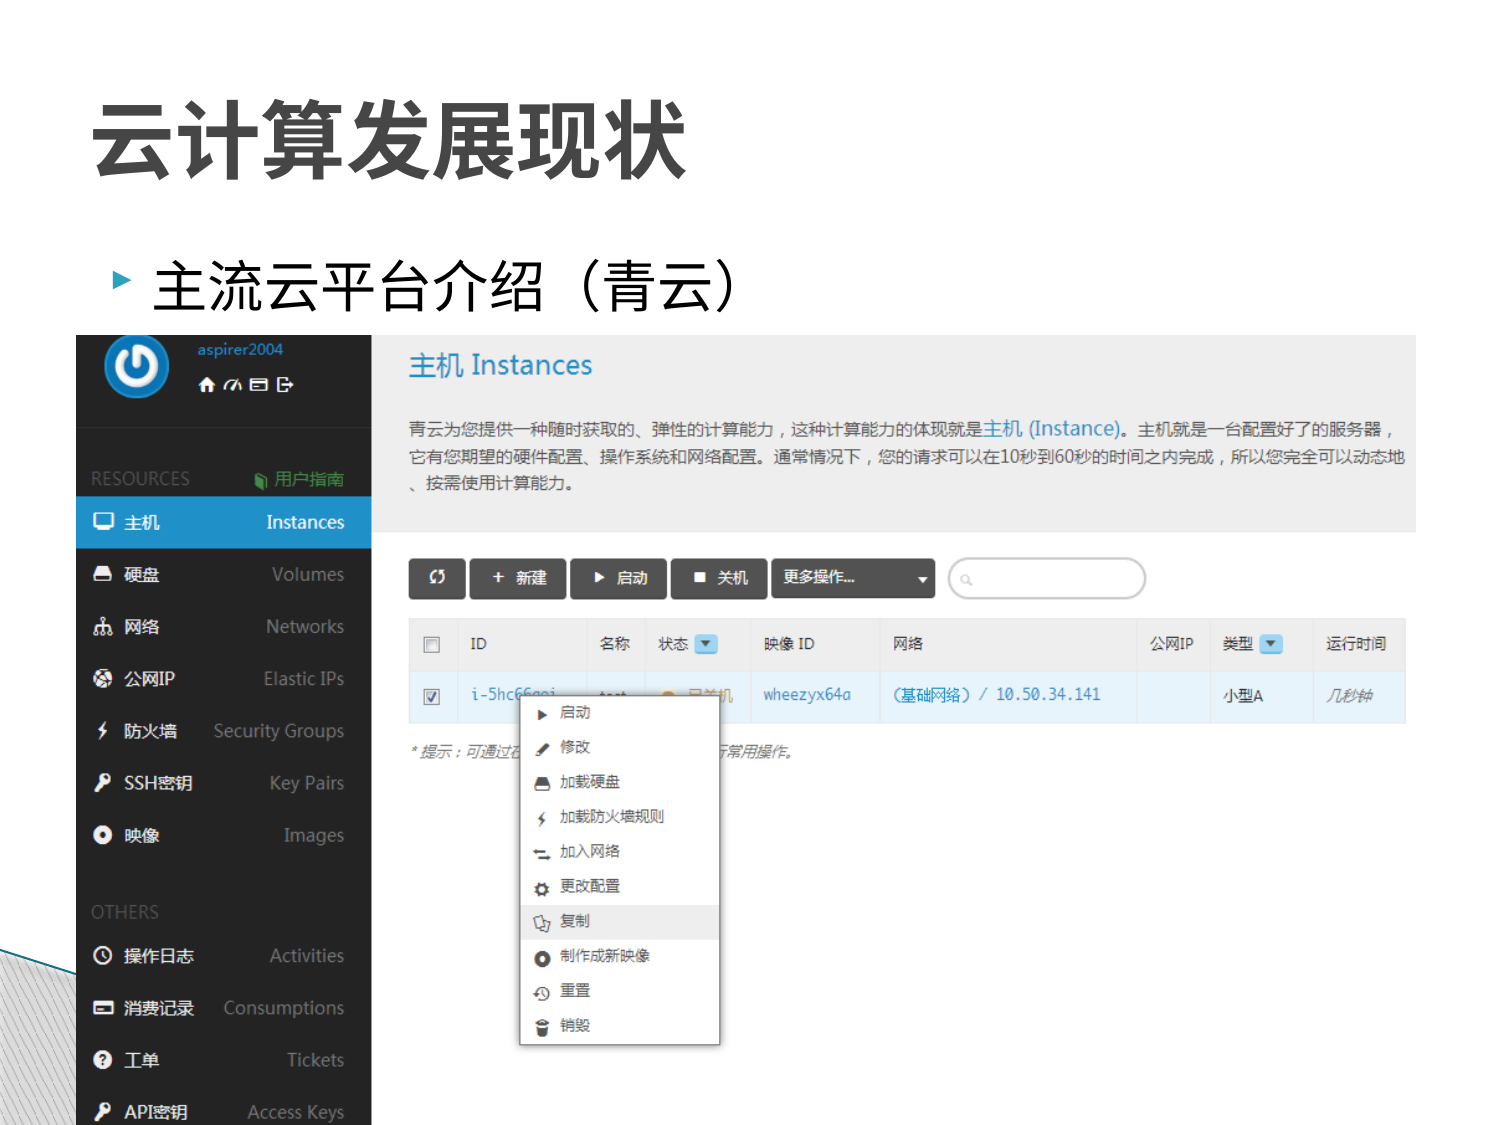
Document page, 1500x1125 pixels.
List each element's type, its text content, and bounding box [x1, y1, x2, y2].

picture [76, 335, 1416, 1125]
list 主流云平台介绍（青云） [76, 243, 1427, 986]
title 云计算发展现状 [75, 45, 1425, 233]
